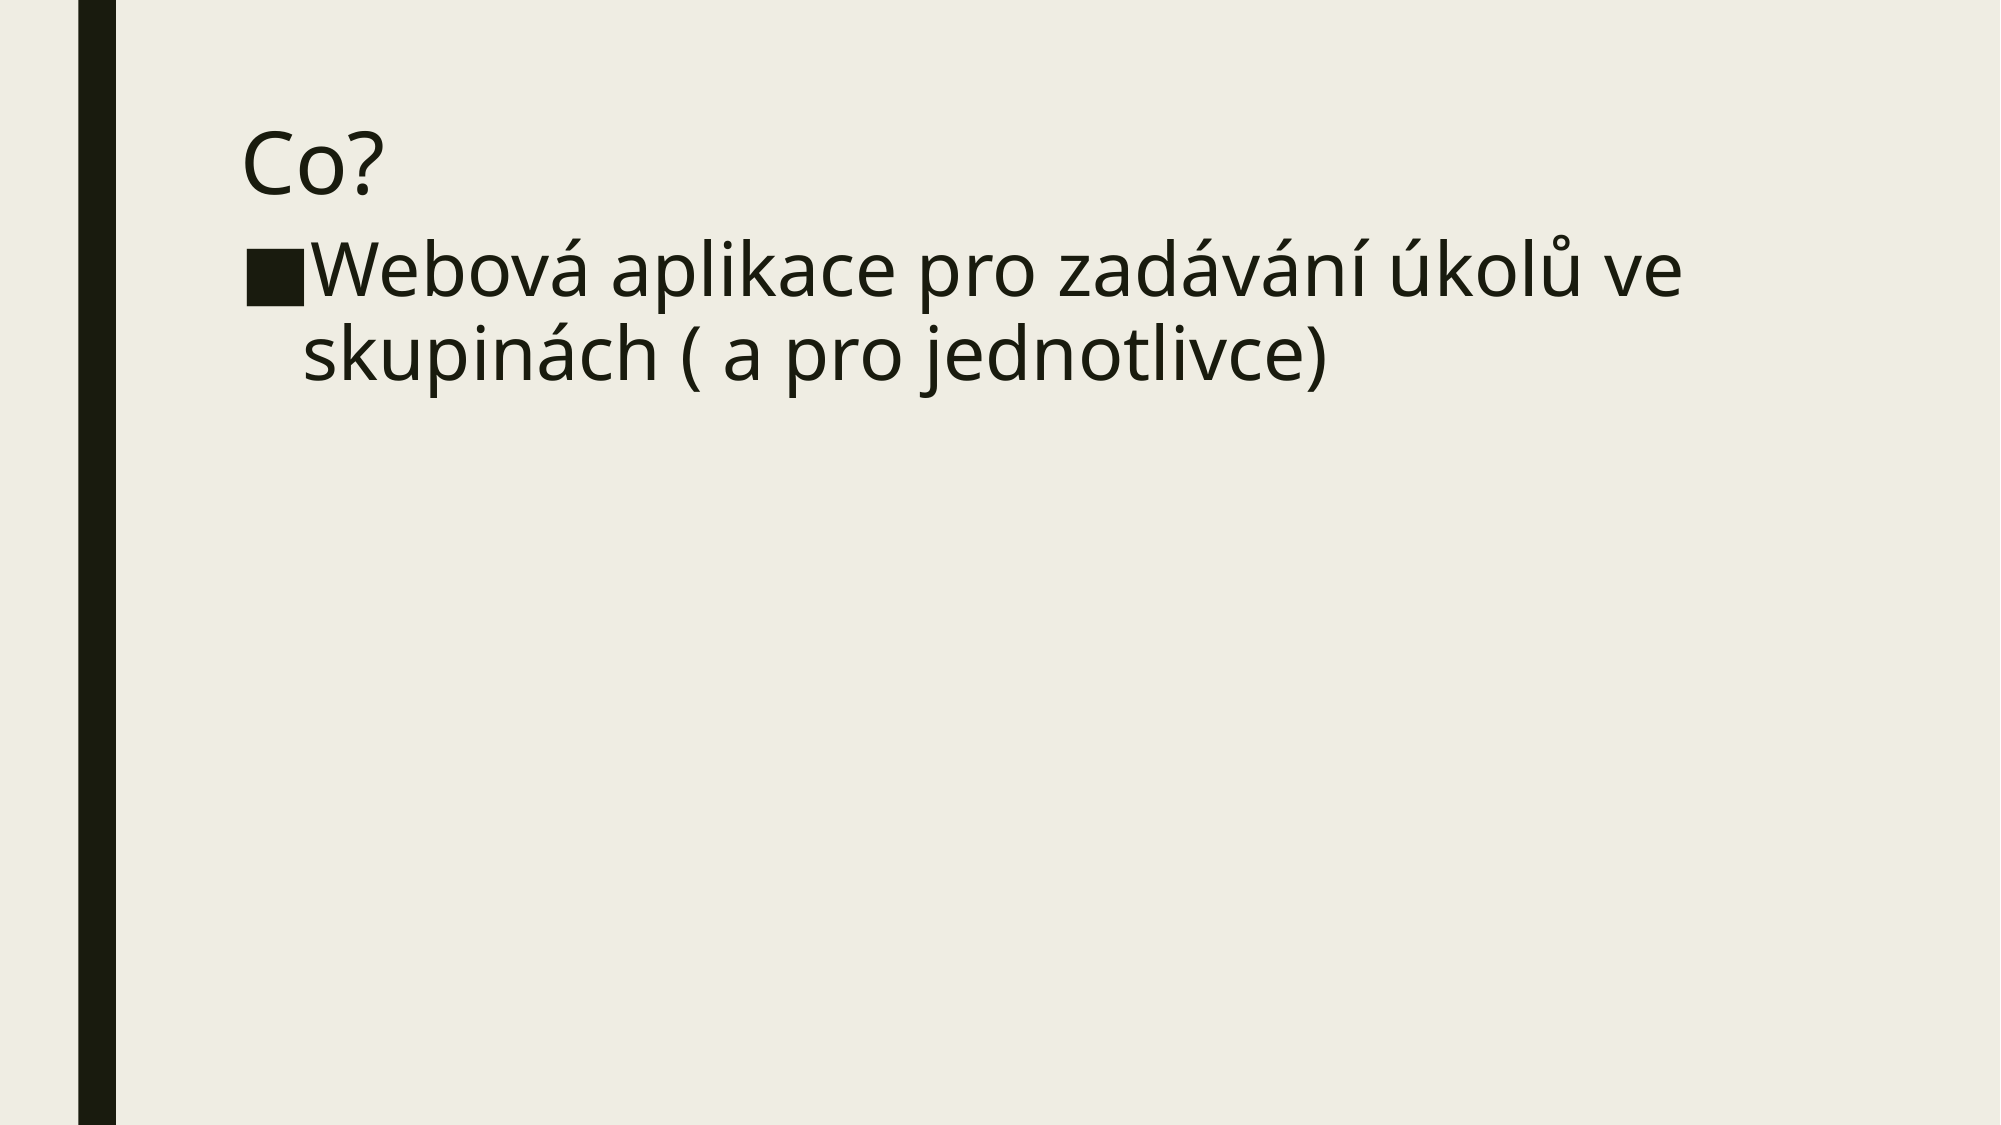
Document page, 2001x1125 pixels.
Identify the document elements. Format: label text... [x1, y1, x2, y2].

list Webová aplikace pro zadávání úkolů ve skupinách ( a pro jednotlivce) [225, 220, 1800, 963]
title Co? [225, 112, 1800, 220]
